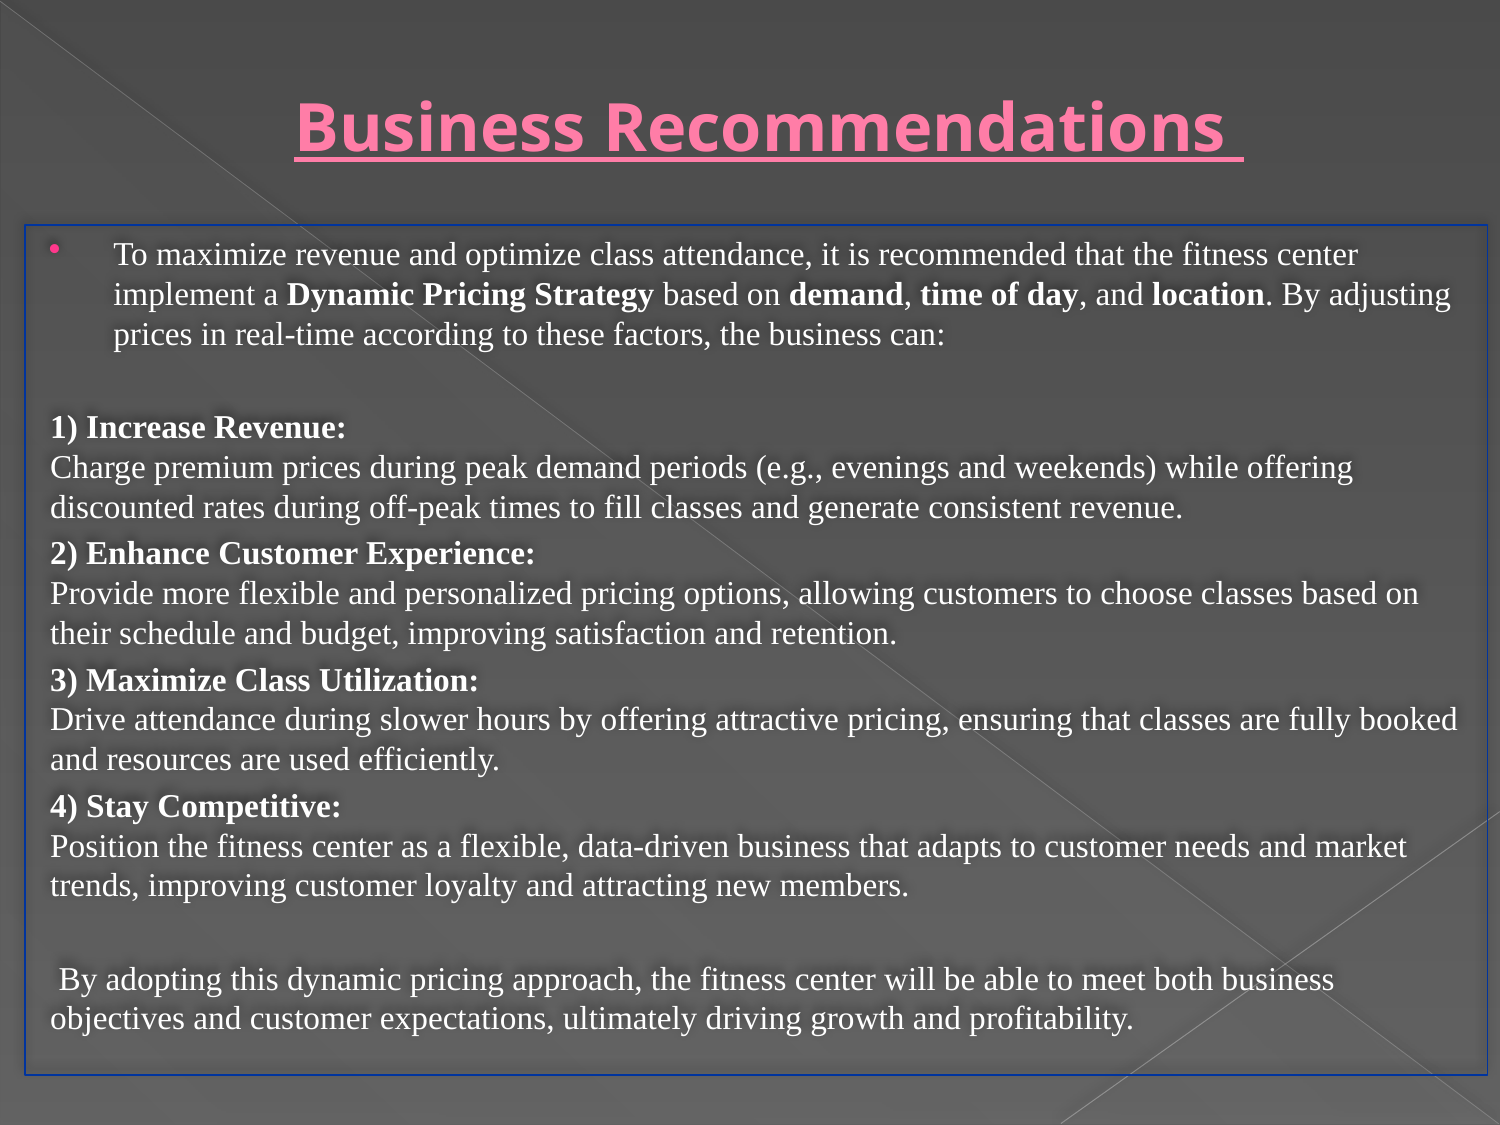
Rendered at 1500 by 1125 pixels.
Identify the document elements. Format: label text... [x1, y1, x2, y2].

list To maximize revenue and optimize class attendance, it is recommended that the fitness center implement a Dynamic Pricing Strategy based on demand, time of day, and location. By adjusting prices in real-time according to these factors, the business can: 1) Increase Revenue: Charge premium prices during peak demand periods (e.g., evenings and weekends) while offering discounted rates during off-peak times to fill classes and generate consistent revenue. 2) Enhance Customer Experience: Provide more flexible and personalized pricing options, allowing customers to choose classes based on their schedule and budget, improving satisfaction and retention. 3) Maximize Class Utilization: Drive attendance during slower hours by offering attractive pricing, ensuring that classes are fully booked and resources are used efficiently. 4) Stay Competitive: Position the fitness center as a flexible, data-driven business that adapts to customer needs and market trends, improving customer loyalty and attracting new members. By adopting this dynamic pricing approach, the fitness center will be able to meet both business objectives and customer expectations, ultimately driving growth and profitability. [24, 224, 1488, 1076]
title Business Recommendations [200, 37, 1500, 213]
